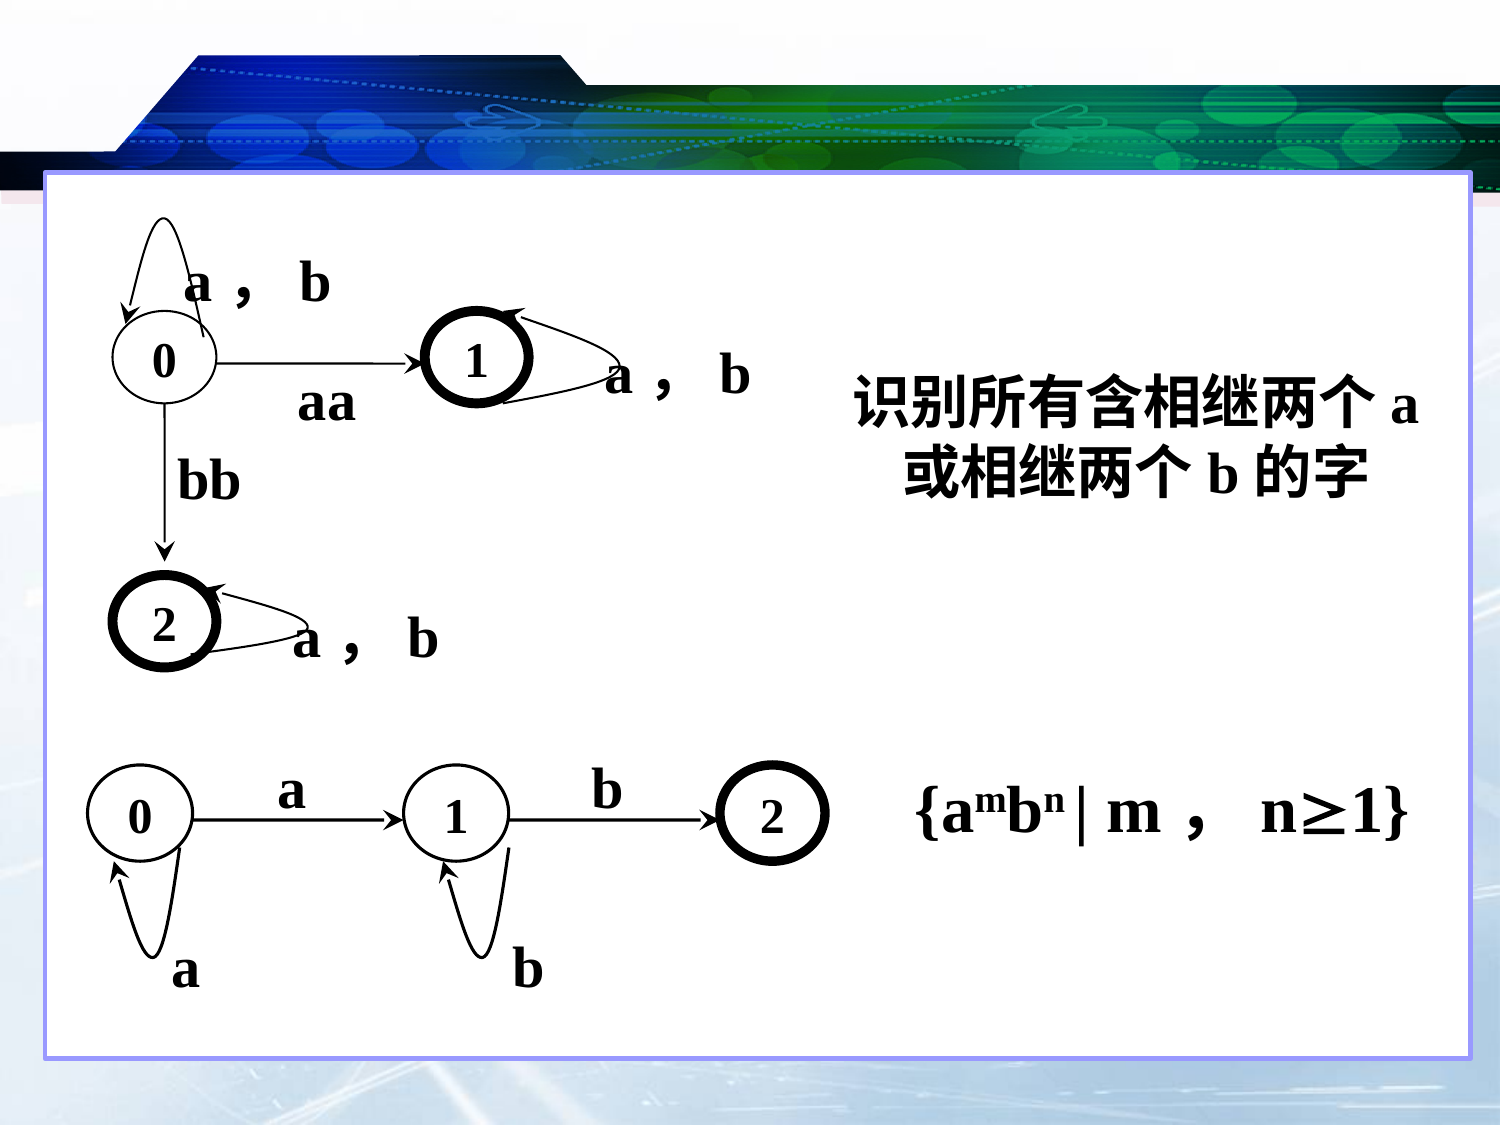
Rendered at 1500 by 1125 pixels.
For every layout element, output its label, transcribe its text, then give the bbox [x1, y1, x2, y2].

text_box {ambn | m，n1} [887, 724, 1438, 888]
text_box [112, 215, 751, 681]
picture [0, 0, 1500, 1125]
text_box 识别所有含相继两个a 或相继两个b的字 [837, 353, 1436, 517]
text_box [44, 172, 1471, 1059]
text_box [87, 737, 826, 1013]
